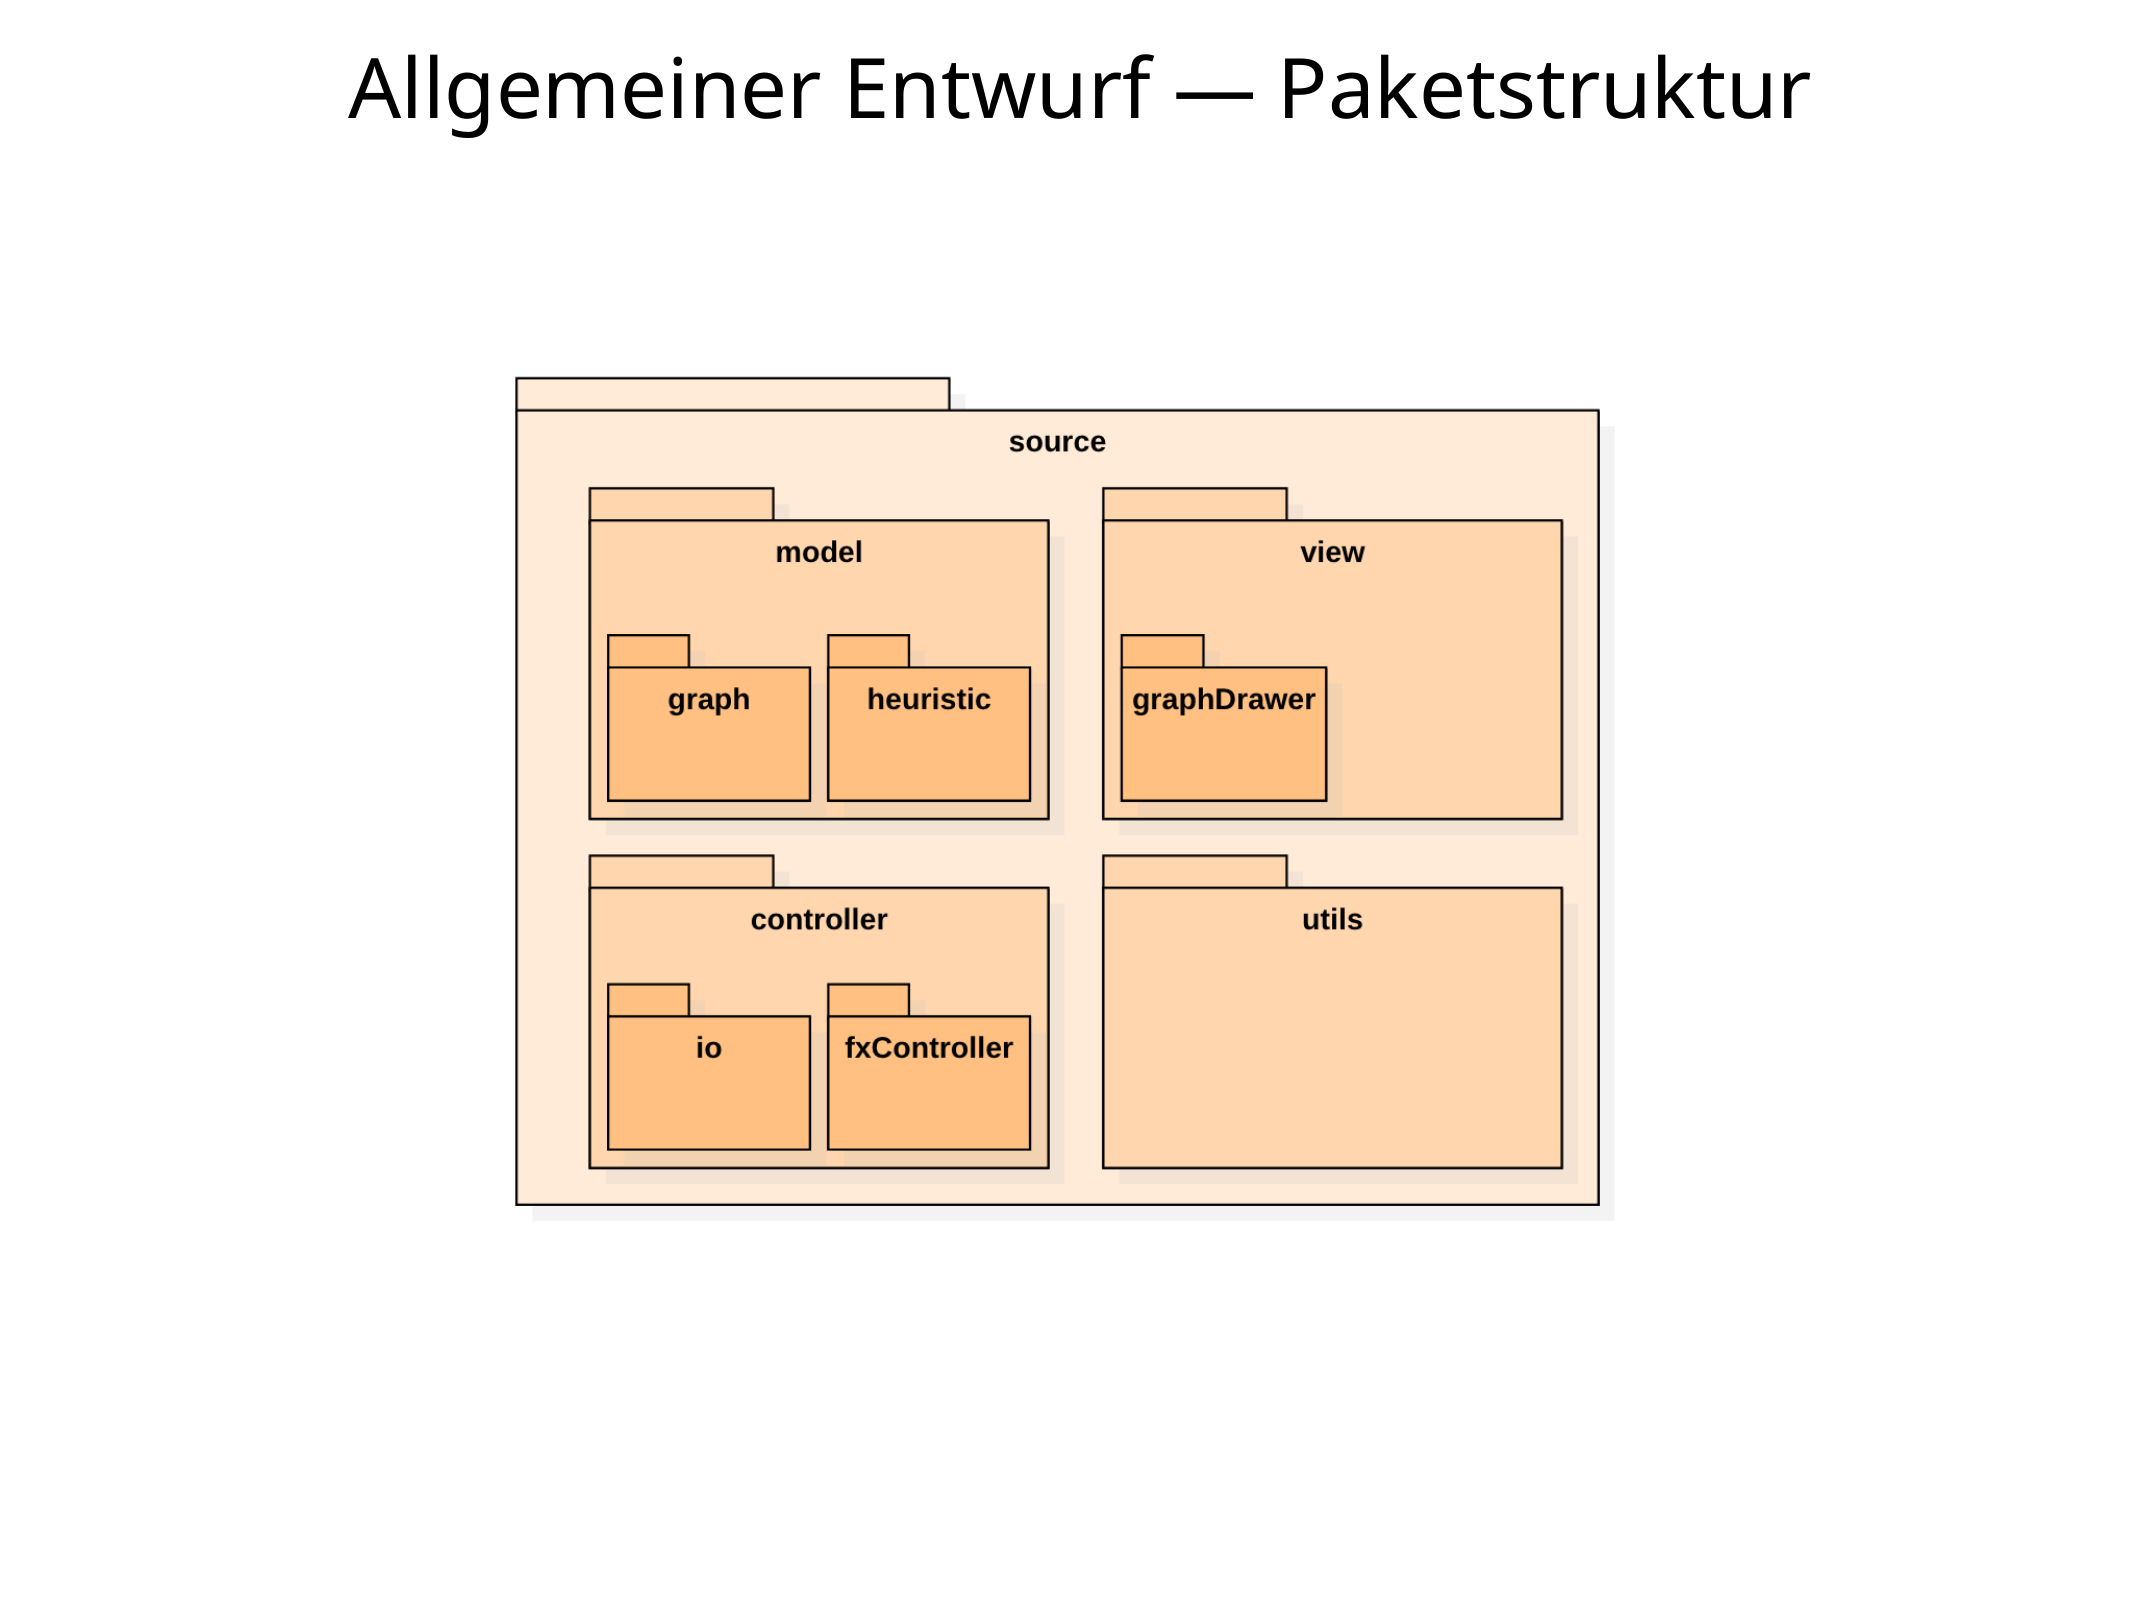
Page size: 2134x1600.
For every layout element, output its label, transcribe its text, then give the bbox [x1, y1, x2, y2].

picture [506, 369, 1627, 1231]
title Allgemeiner Entwurf — Paketstruktur [170, 16, 1993, 154]
